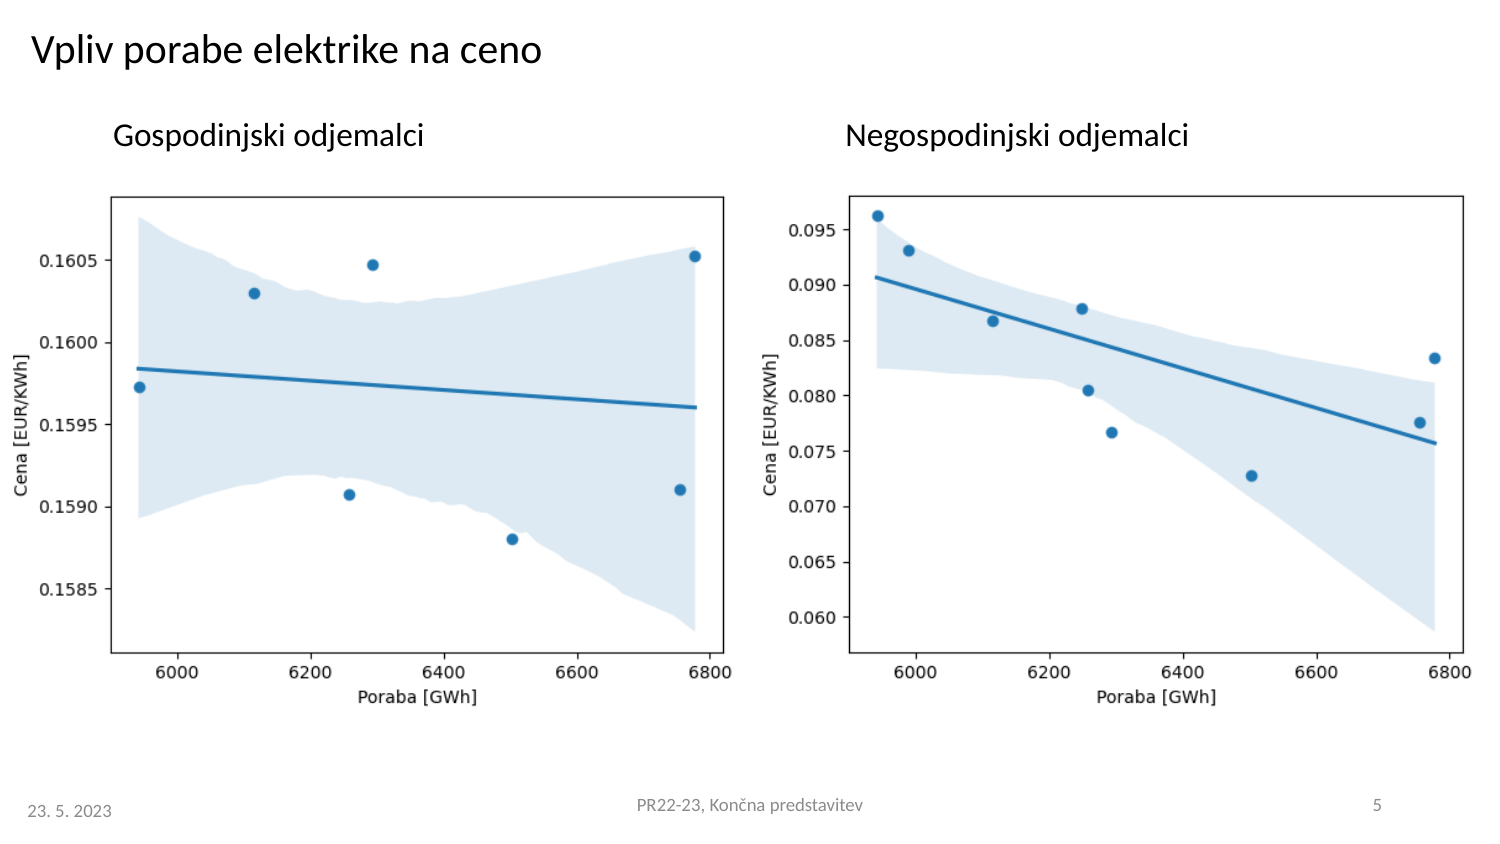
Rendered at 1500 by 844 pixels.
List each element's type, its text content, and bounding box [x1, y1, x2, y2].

title Vpliv porabe elektrike na ceno [16, 16, 1484, 85]
slide_number 23. 5. 2023 [12, 787, 629, 833]
slide_number 5 [1059, 782, 1397, 827]
text_box Negospodinjski odjemalci [830, 102, 1461, 170]
footer PR22-23, Končna predstavitev [496, 782, 1003, 827]
text_box Gospodinjski odjemalci [98, 102, 729, 170]
picture [12, 193, 1500, 718]
